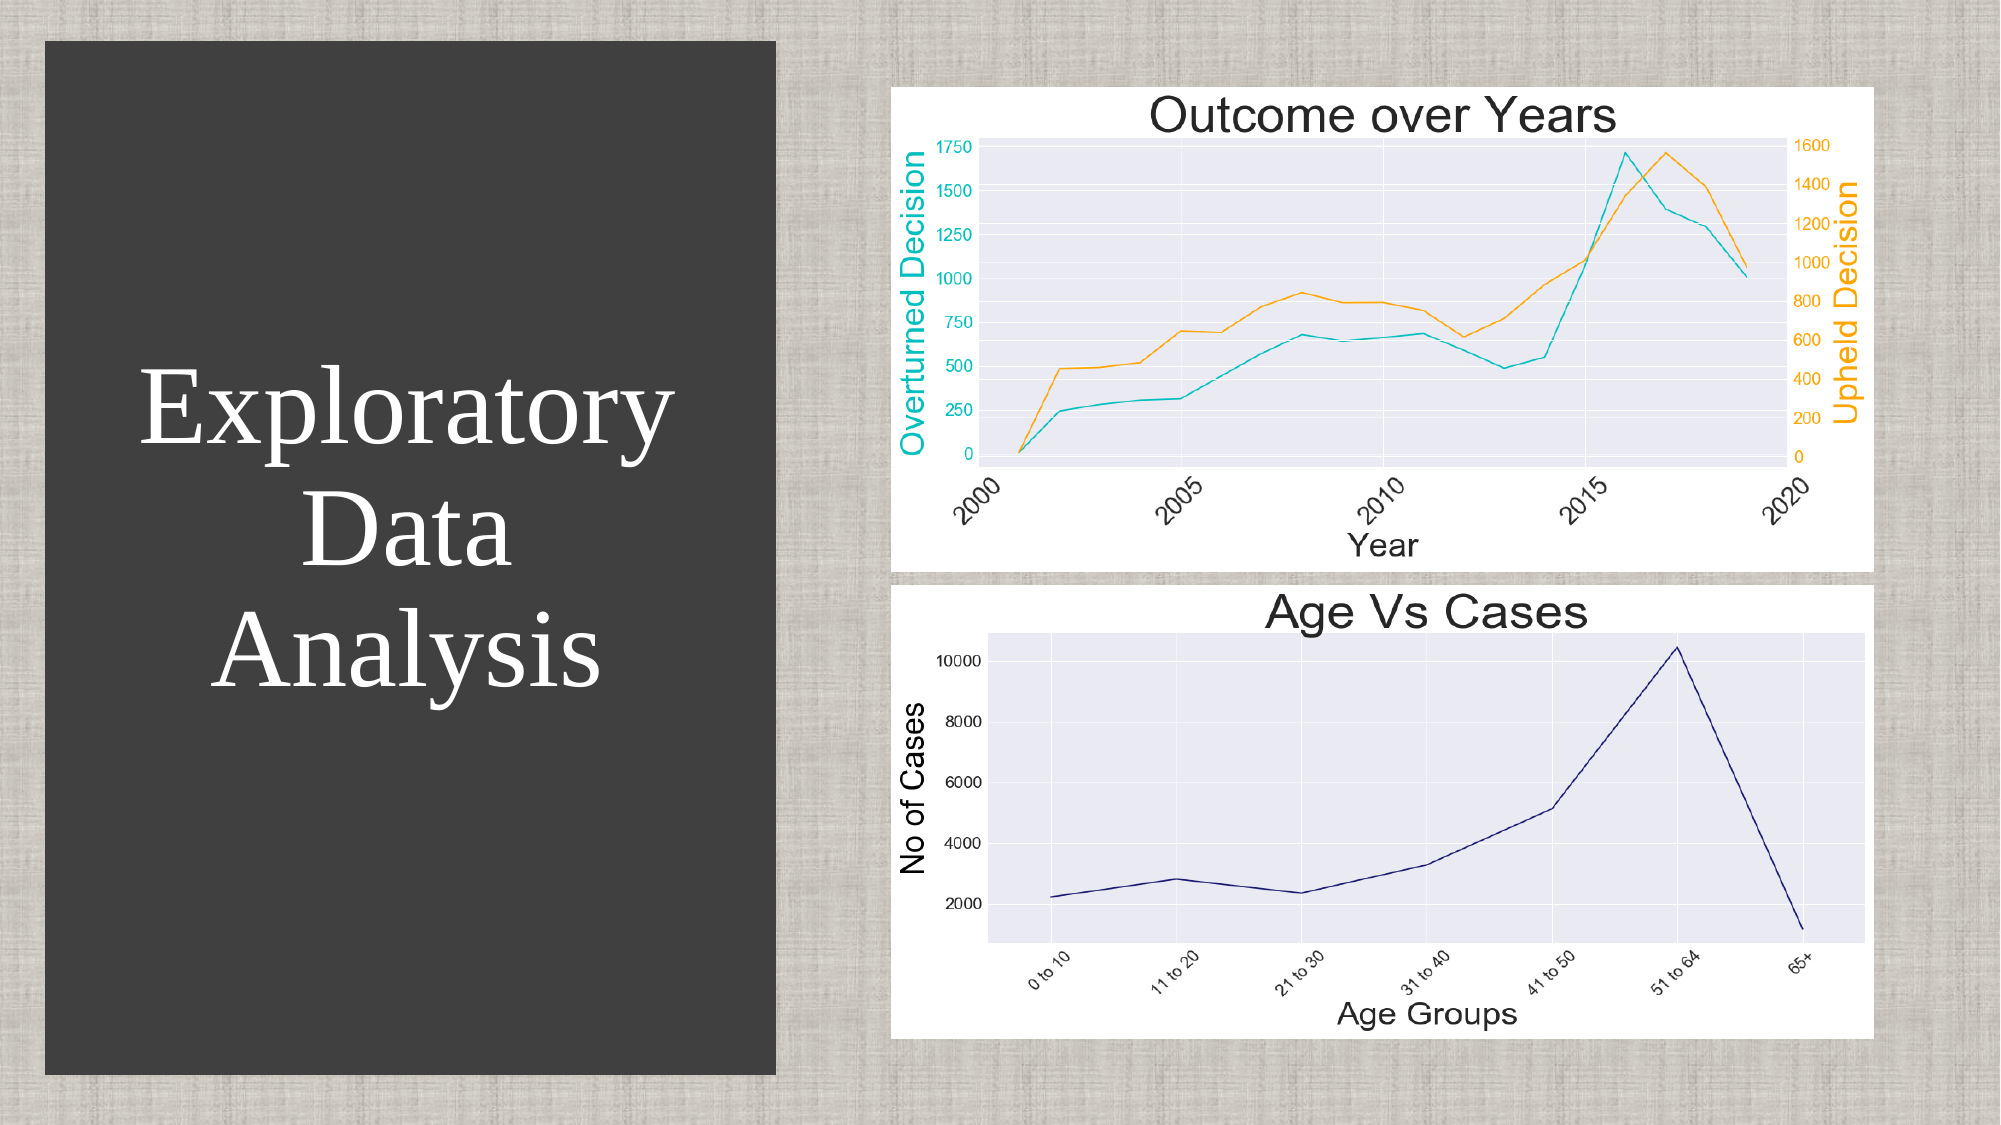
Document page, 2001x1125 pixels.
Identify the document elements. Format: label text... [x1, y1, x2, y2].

title Exploratory Data Analysis [121, 121, 693, 936]
text_box [54, 50, 767, 1066]
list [891, 585, 1874, 1039]
picture [0, 0, 2001, 1125]
